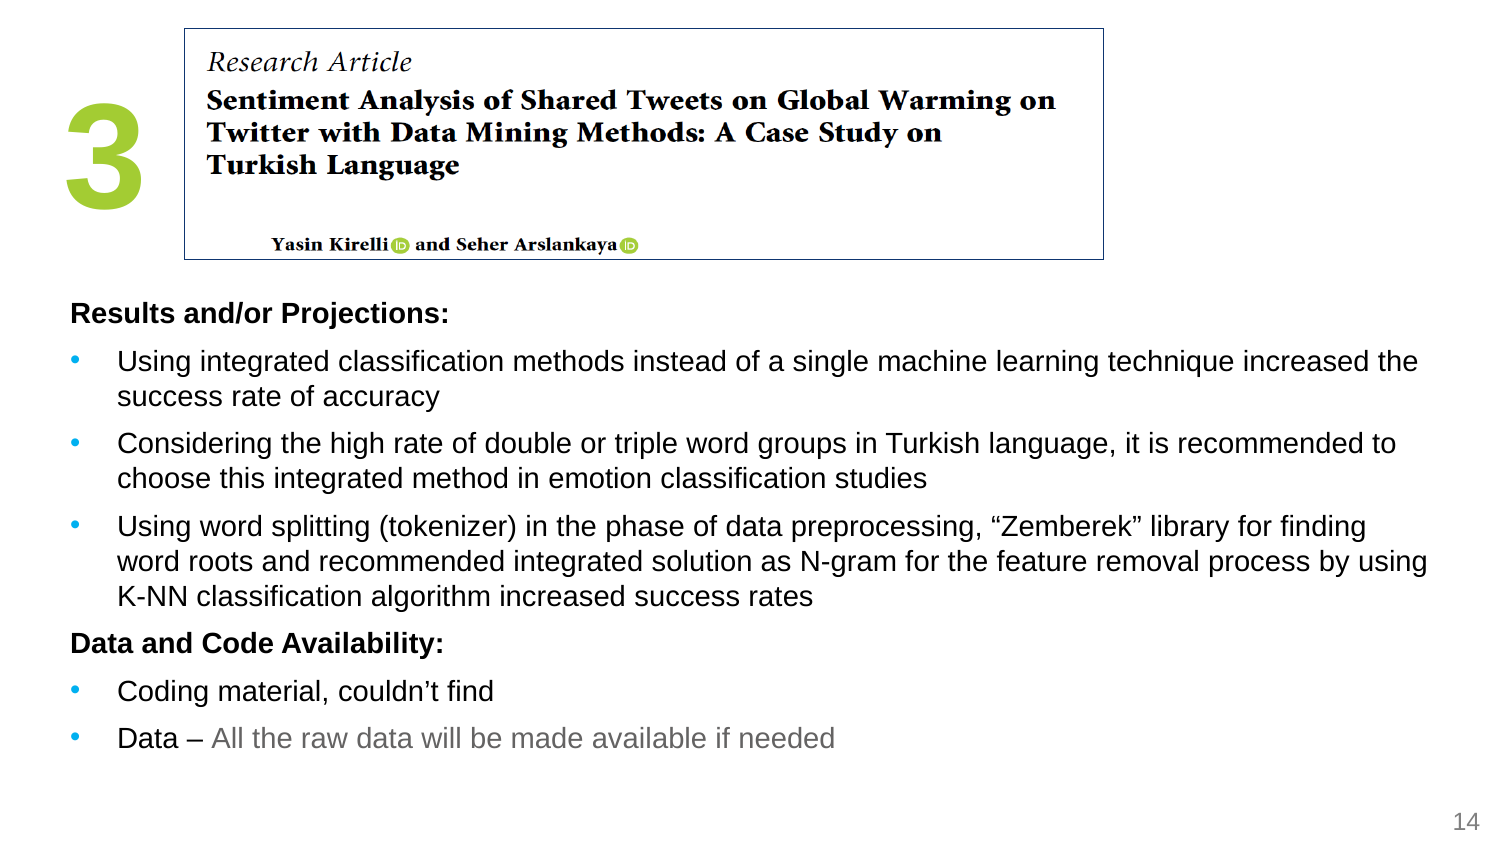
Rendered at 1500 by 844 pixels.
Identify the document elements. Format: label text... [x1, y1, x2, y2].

text_box 3 [55, 51, 179, 204]
list Results and/or Projections: Using integrated classification methods instead of a single machine learning technique increased the success rate of accuracy Considering the high rate of double or triple word groups in Turkish language, it is recommended to choose this integrated method in emotion classification studies Using word splitting (tokenizer) in the phase of data preprocessing, “Zemberek” library for finding word roots and recommended integrated solution as N-gram for the feature removal process by using K-NN classification algorithm increased success rates Data and Code Availability: Coding material, couldn’t find Data – All the raw data will be made available if needed [62, 287, 1443, 839]
picture [184, 28, 1104, 261]
